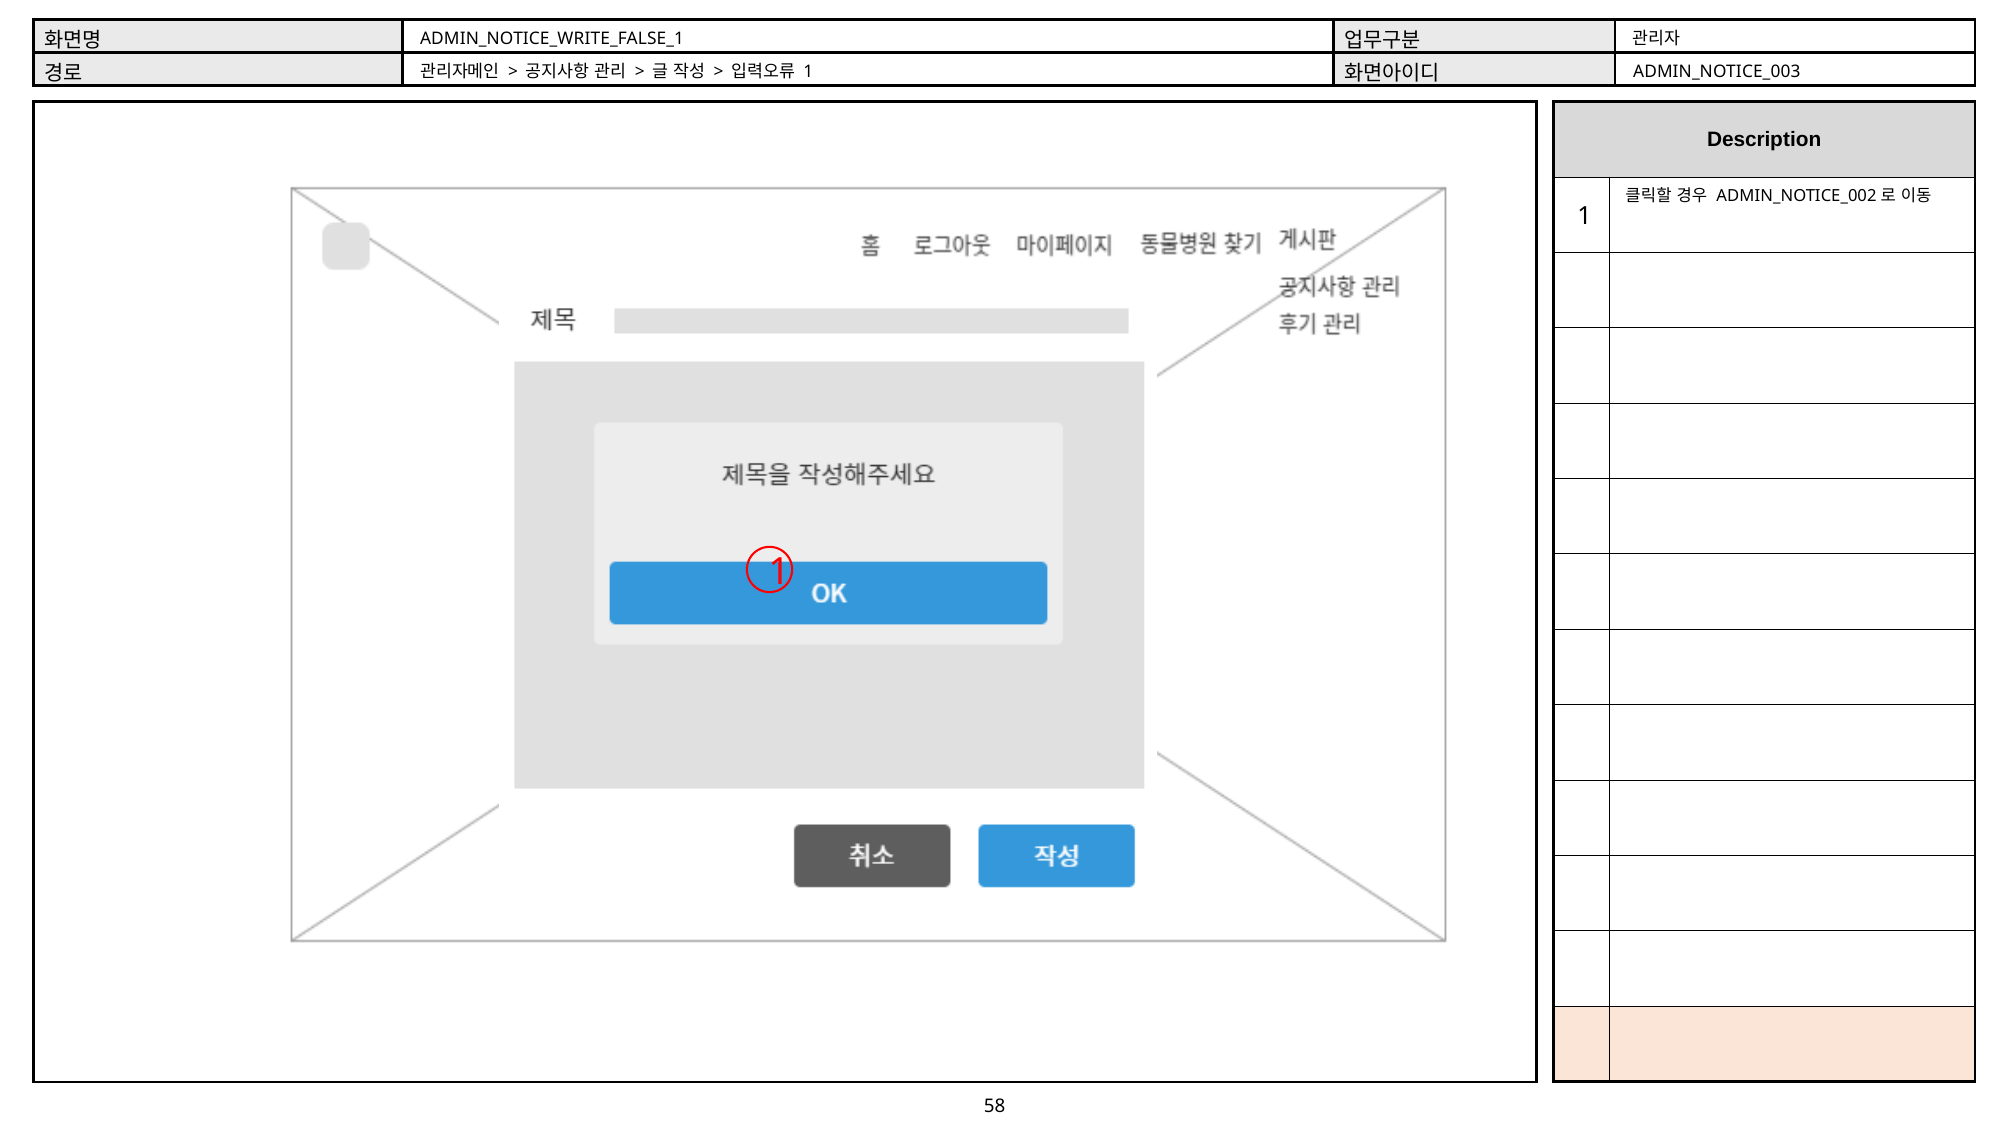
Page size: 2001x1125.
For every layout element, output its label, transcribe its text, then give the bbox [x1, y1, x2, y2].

text_box 1 [1562, 192, 1602, 237]
list 관리자메인 > 공지사항 관리 > 글 작성 > 입력오류 1 [404, 54, 1331, 89]
picture [277, 170, 1459, 969]
list ADMIN_NOTICE_WRITE_FALSE_1 [404, 22, 1331, 54]
list 관리자 [1617, 22, 1975, 56]
list ADMIN_NOTICE_003 [1618, 55, 1976, 89]
text_box 클릭할 경우 ADMIN_NOTICE_002로 이동 [1610, 177, 1959, 213]
